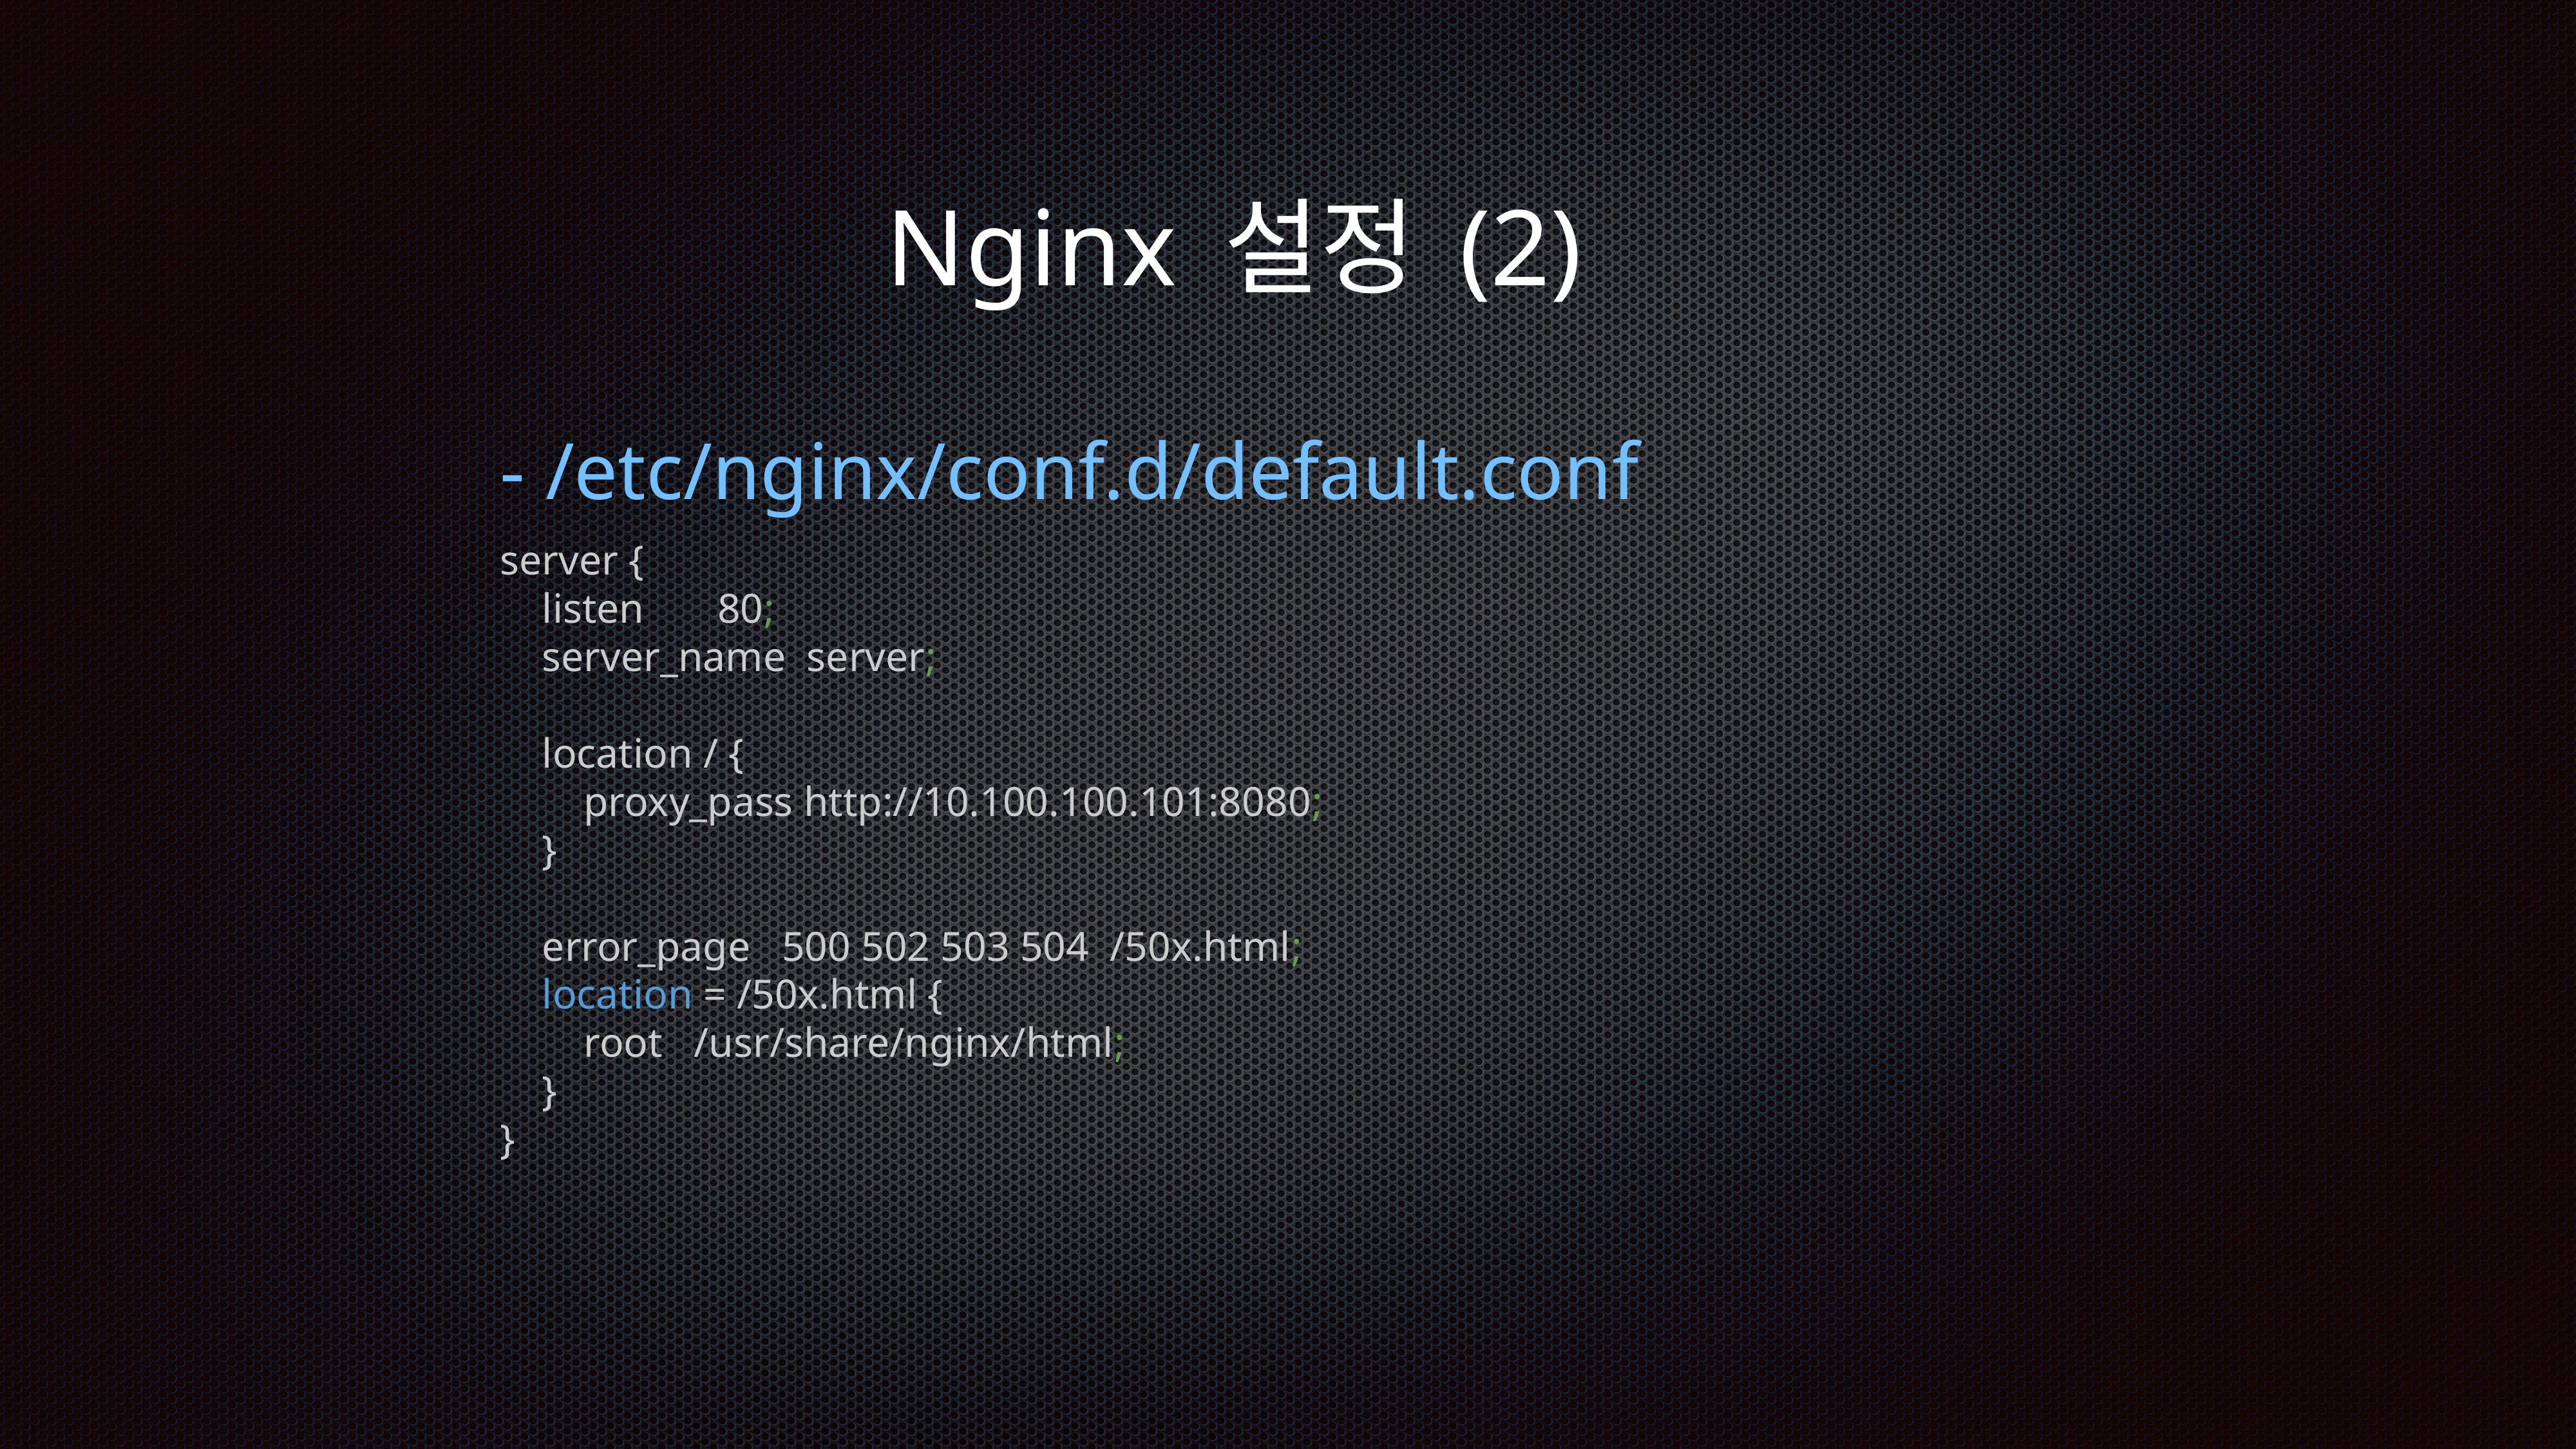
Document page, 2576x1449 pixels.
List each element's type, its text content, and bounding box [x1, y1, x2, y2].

title Nginx 설정 (2) [880, 103, 1696, 312]
subtitle - /etc/nginx/conf.d/default.conf server { listen 80; server_name server; location / { proxy_pass http://10.100.100.101:8080; } error_page 500 502 503 504 /50x.html; location = /50x.html { root /usr/share/nginx/html; } } [494, 416, 1990, 1282]
picture [0, 0, 2576, 1449]
